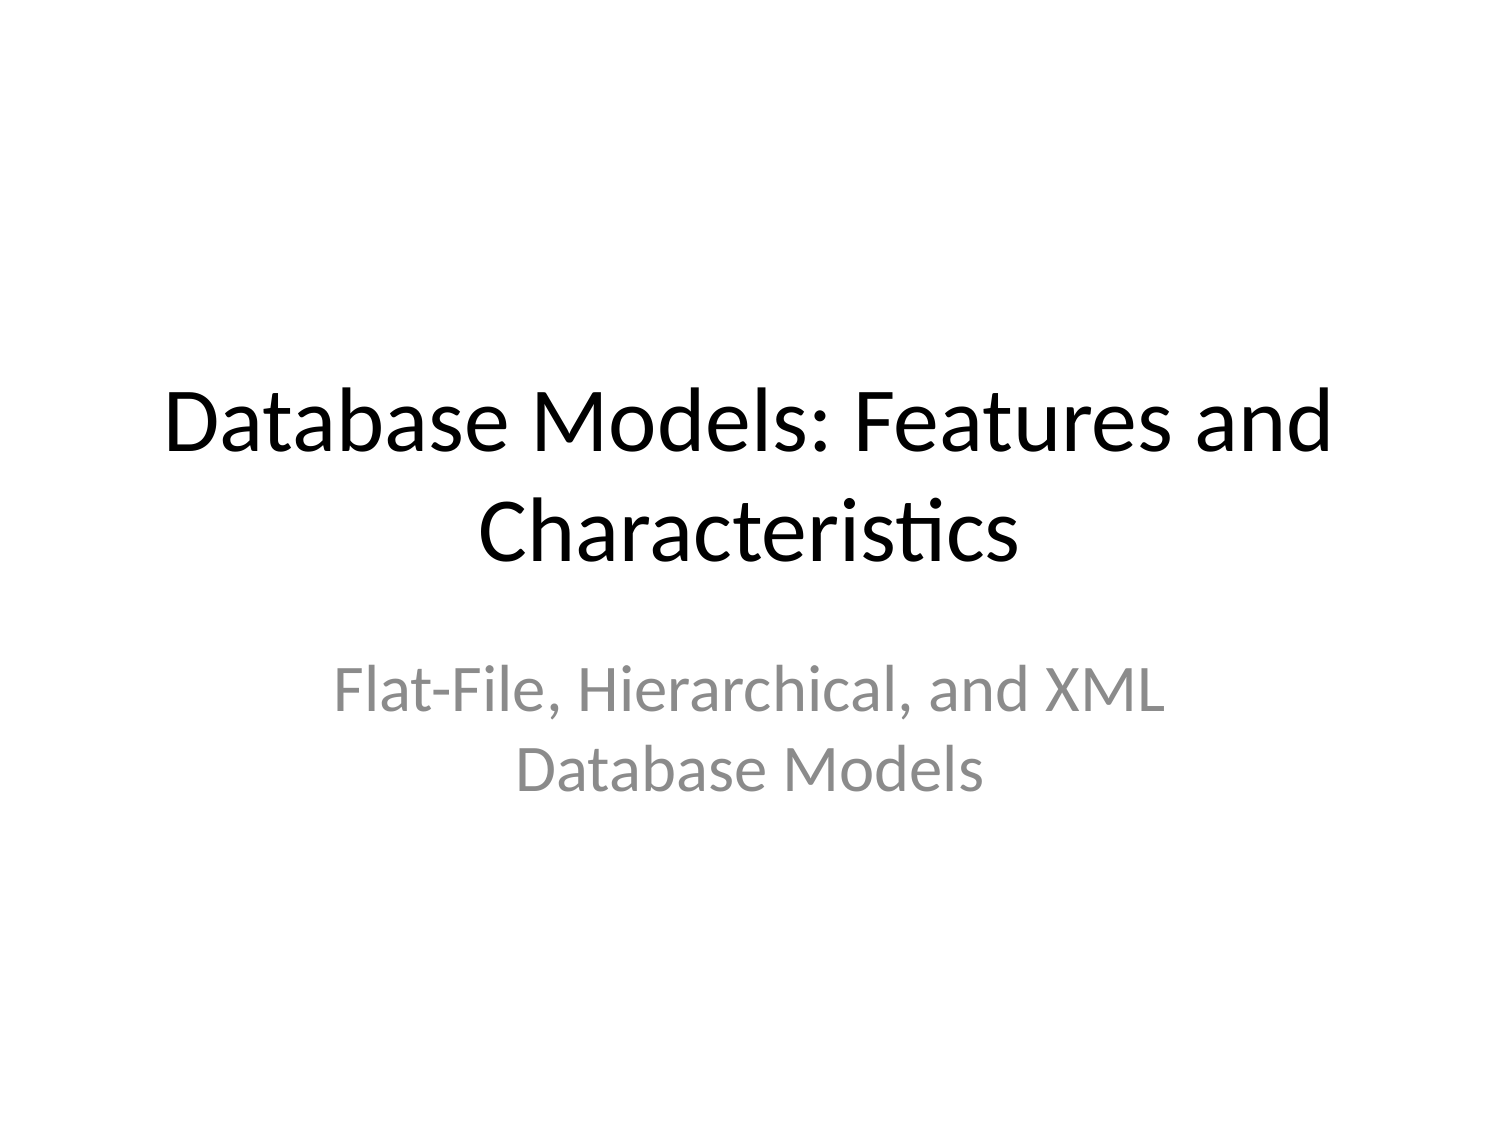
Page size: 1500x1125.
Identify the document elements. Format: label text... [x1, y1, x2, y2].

subtitle Flat-File, Hierarchical, and XML Database Models [225, 637, 1275, 925]
title Database Models: Features and Characteristics [112, 349, 1388, 591]
